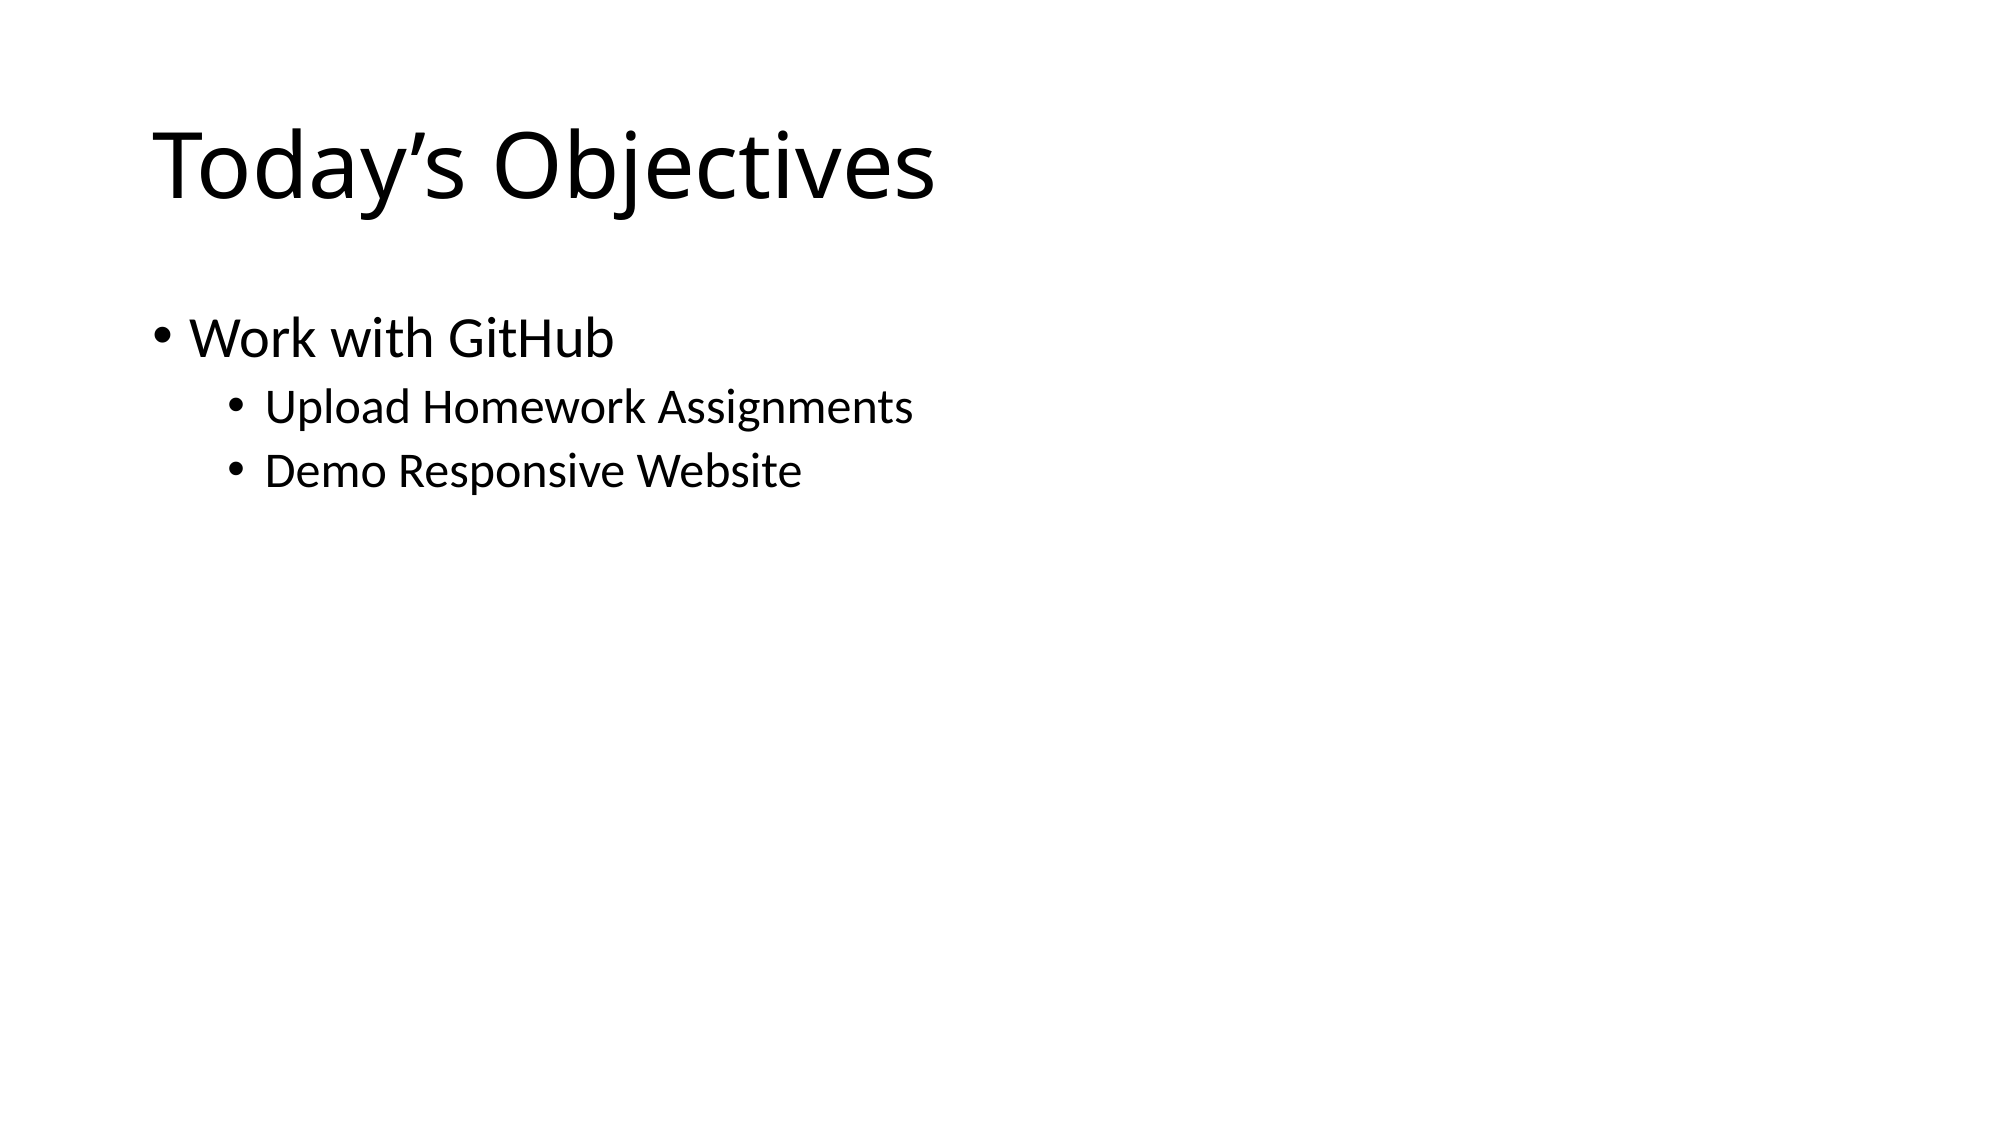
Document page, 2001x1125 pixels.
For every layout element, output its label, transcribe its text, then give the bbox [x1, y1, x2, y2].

title Today’s Objectives [137, 59, 1863, 278]
list Work with GitHub Upload Homework Assignments Demo Responsive Website [137, 299, 1863, 1014]
